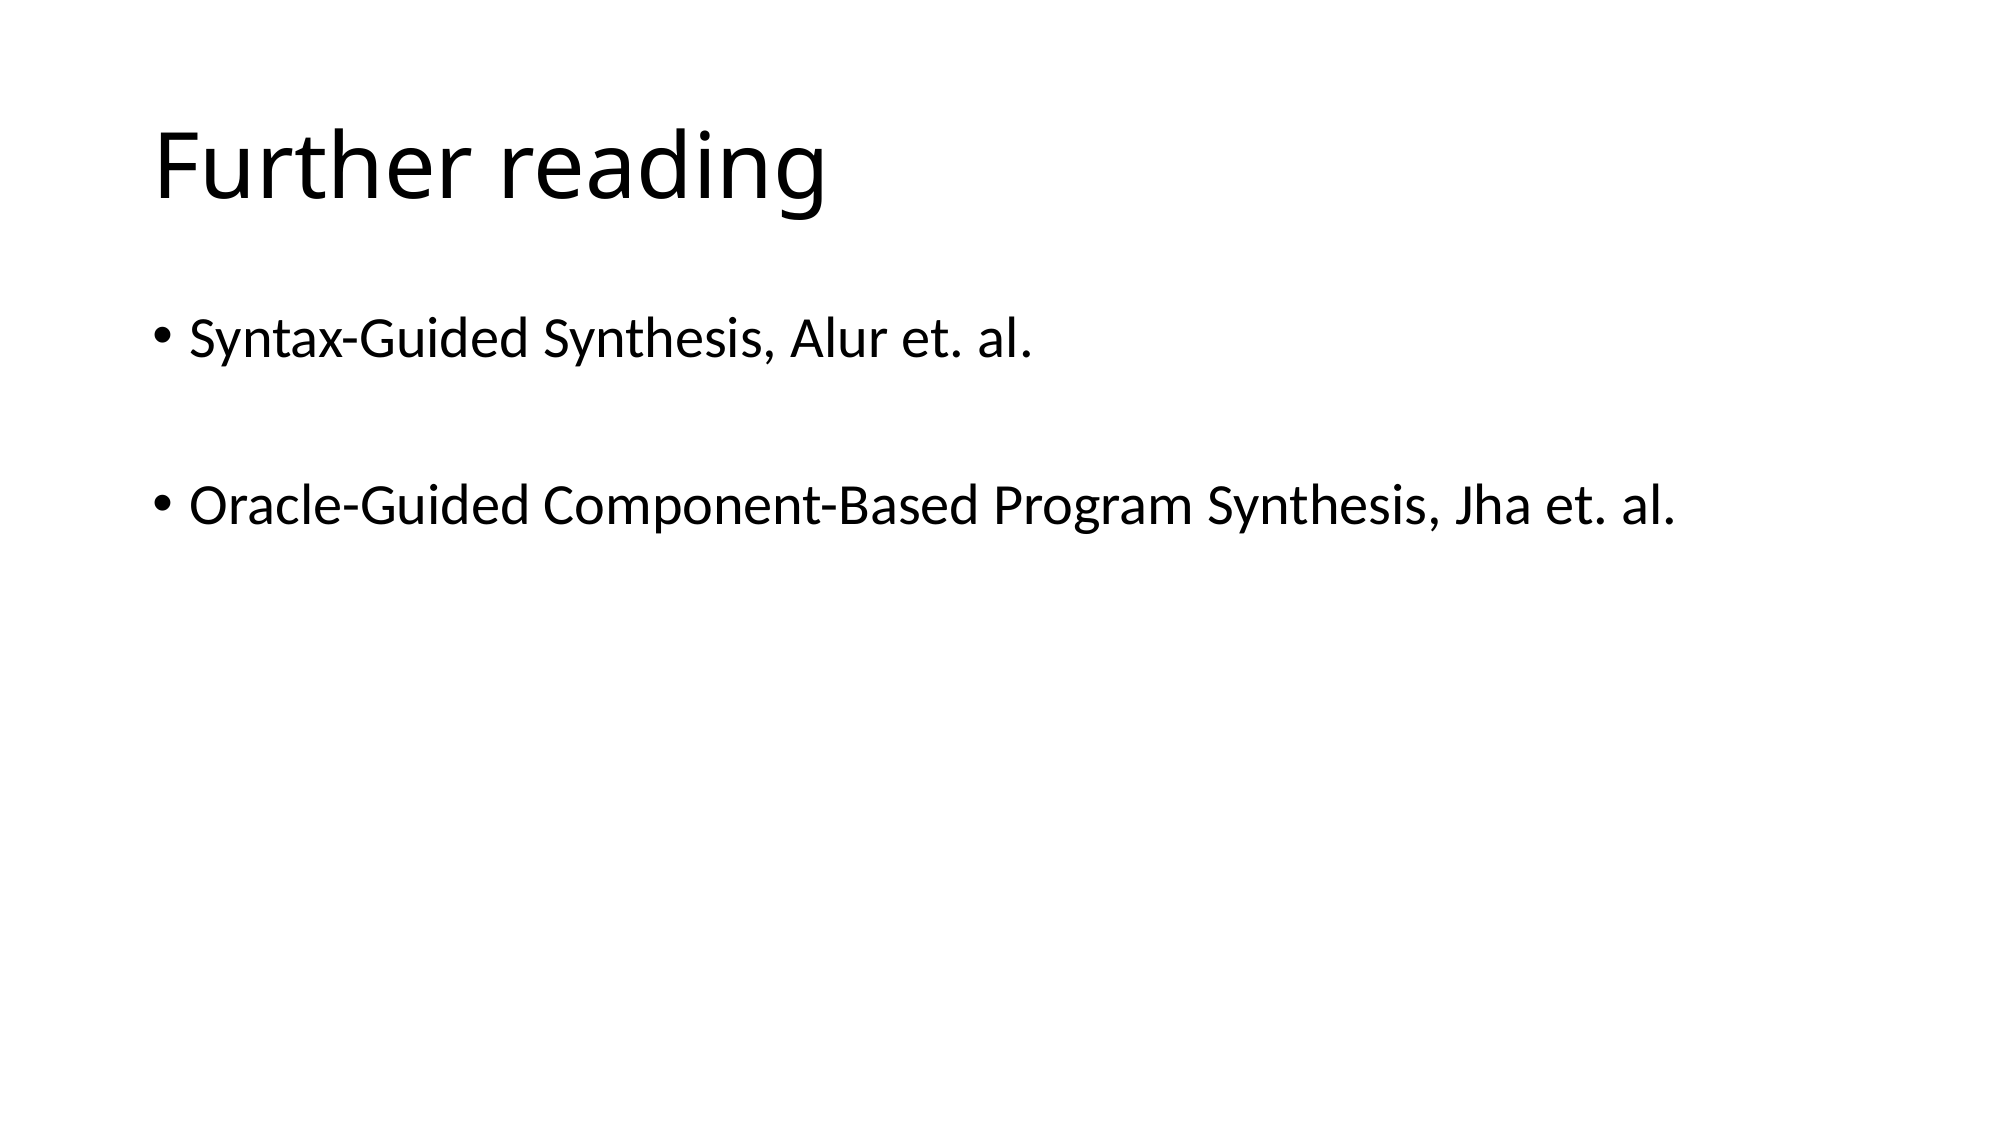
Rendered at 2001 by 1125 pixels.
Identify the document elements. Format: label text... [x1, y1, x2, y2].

title Further reading [137, 59, 1863, 278]
list Syntax-Guided Synthesis, Alur et. al. Oracle-Guided Component-Based Program Synthesis, Jha et. al. [137, 299, 1863, 1014]
